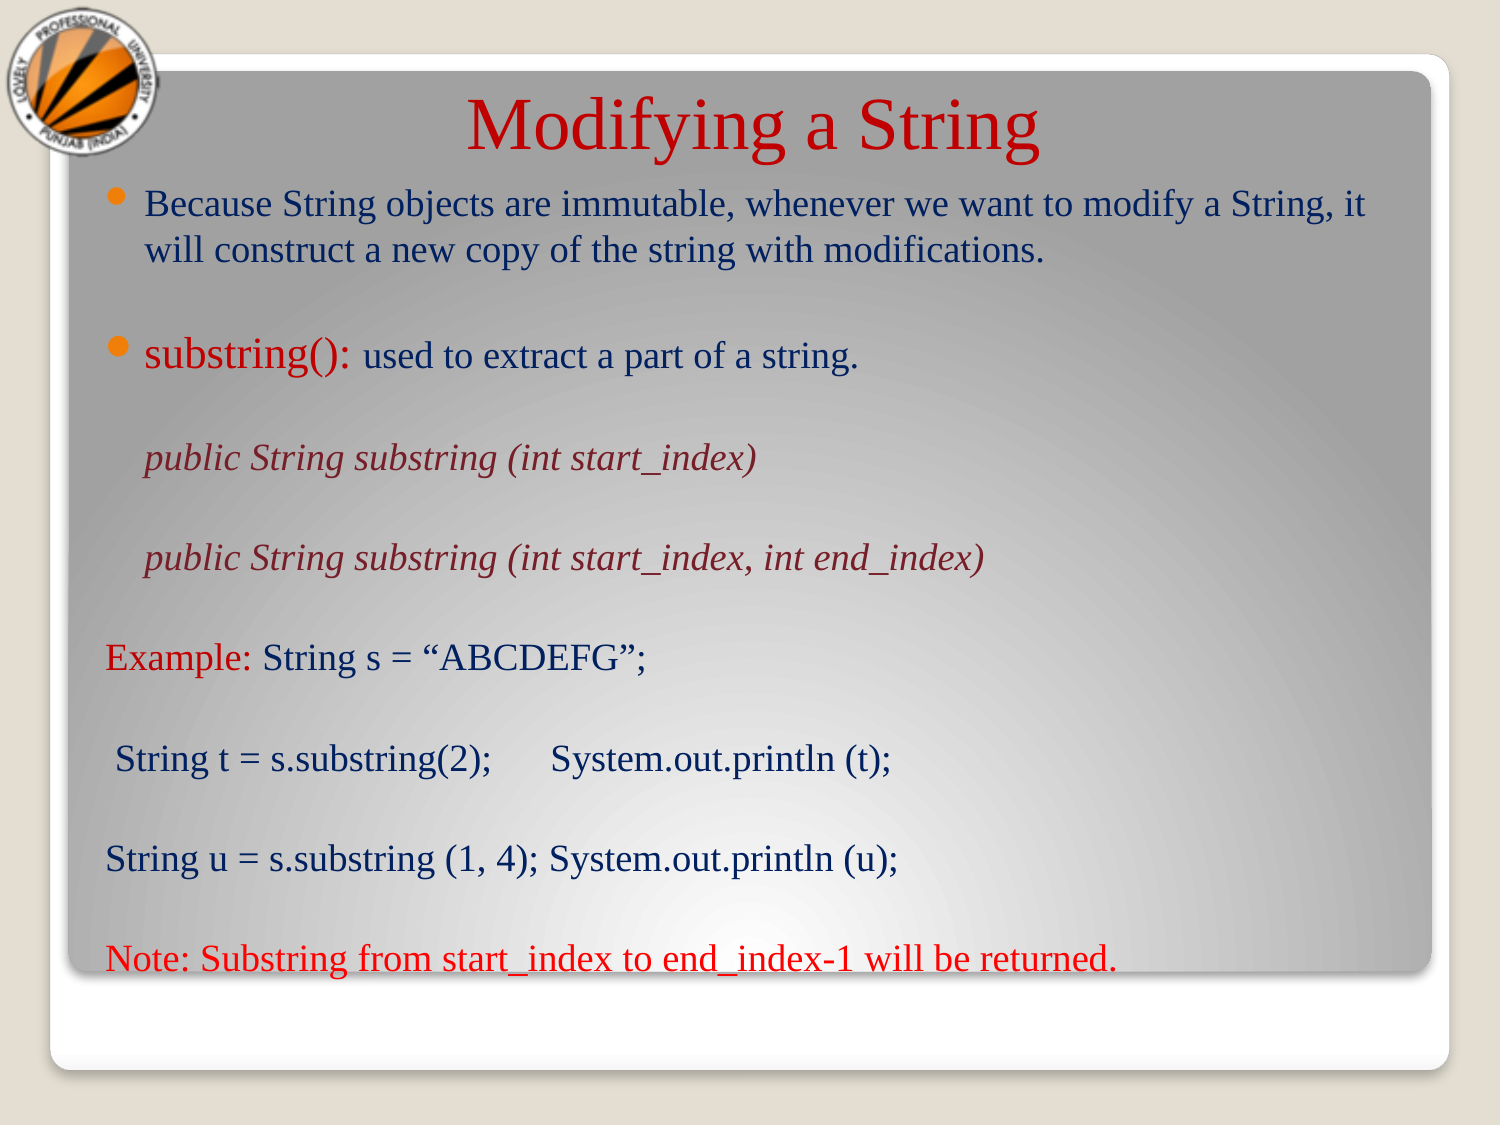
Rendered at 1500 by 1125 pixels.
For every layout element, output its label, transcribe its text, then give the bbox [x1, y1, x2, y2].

title Modifying a String [164, 0, 1425, 173]
list Because String objects are immutable, whenever we want to modify a String, it will construct a new copy of the string with modifications. substring(): used to extract a part of a string. public String substring (int start_index) public String substring (int start_index, int end_index) Example: String s = “ABCDEFG”; String t = s.substring(2); System.out.println (t); String u = s.substring (1, 4); System.out.println (u); Note: Substring from start_index to end_index-1 will be returned. [75, 162, 1418, 987]
picture [0, 0, 163, 163]
